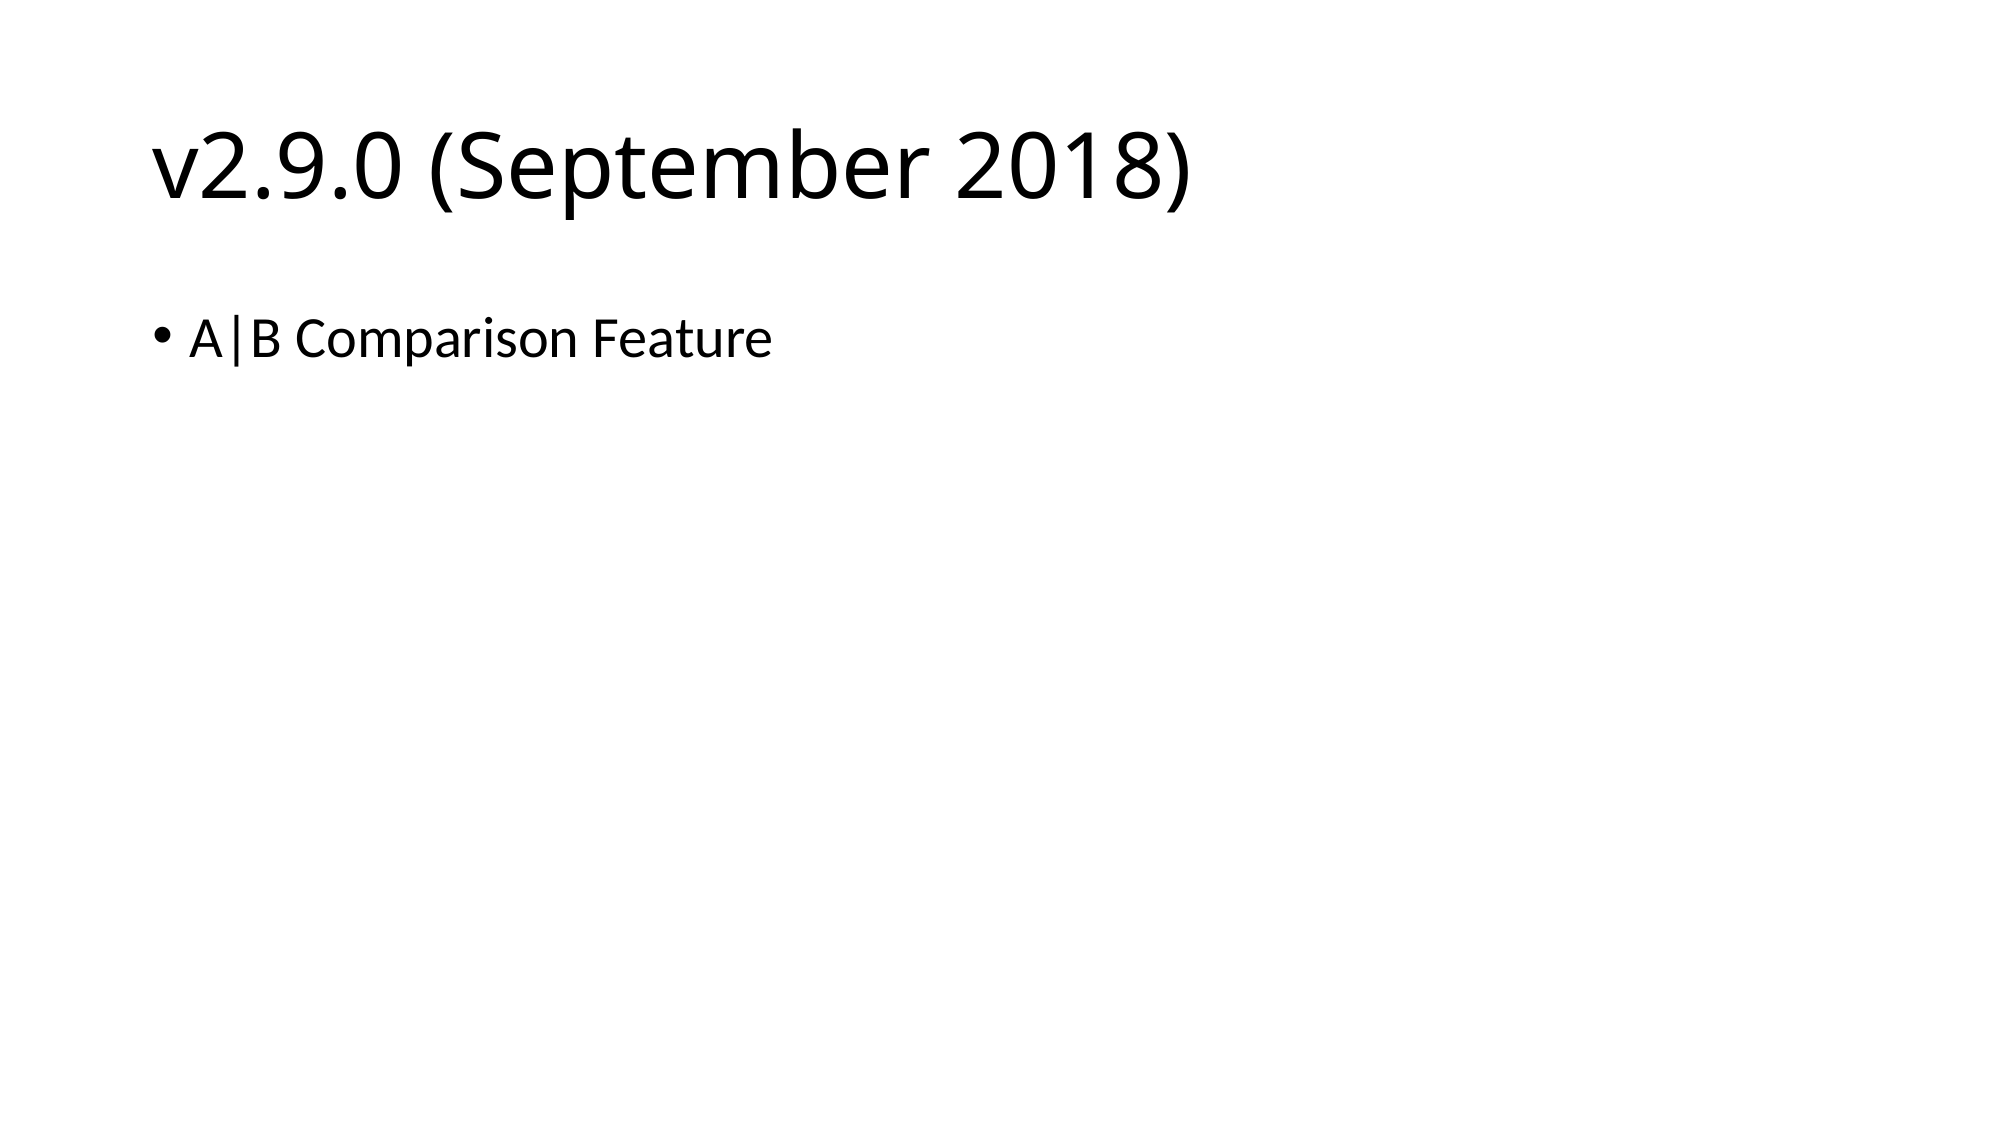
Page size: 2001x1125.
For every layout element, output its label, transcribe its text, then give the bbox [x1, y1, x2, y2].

title v2.9.0 (September 2018) [137, 59, 1863, 278]
list A|B Comparison Feature [137, 299, 1863, 1014]
